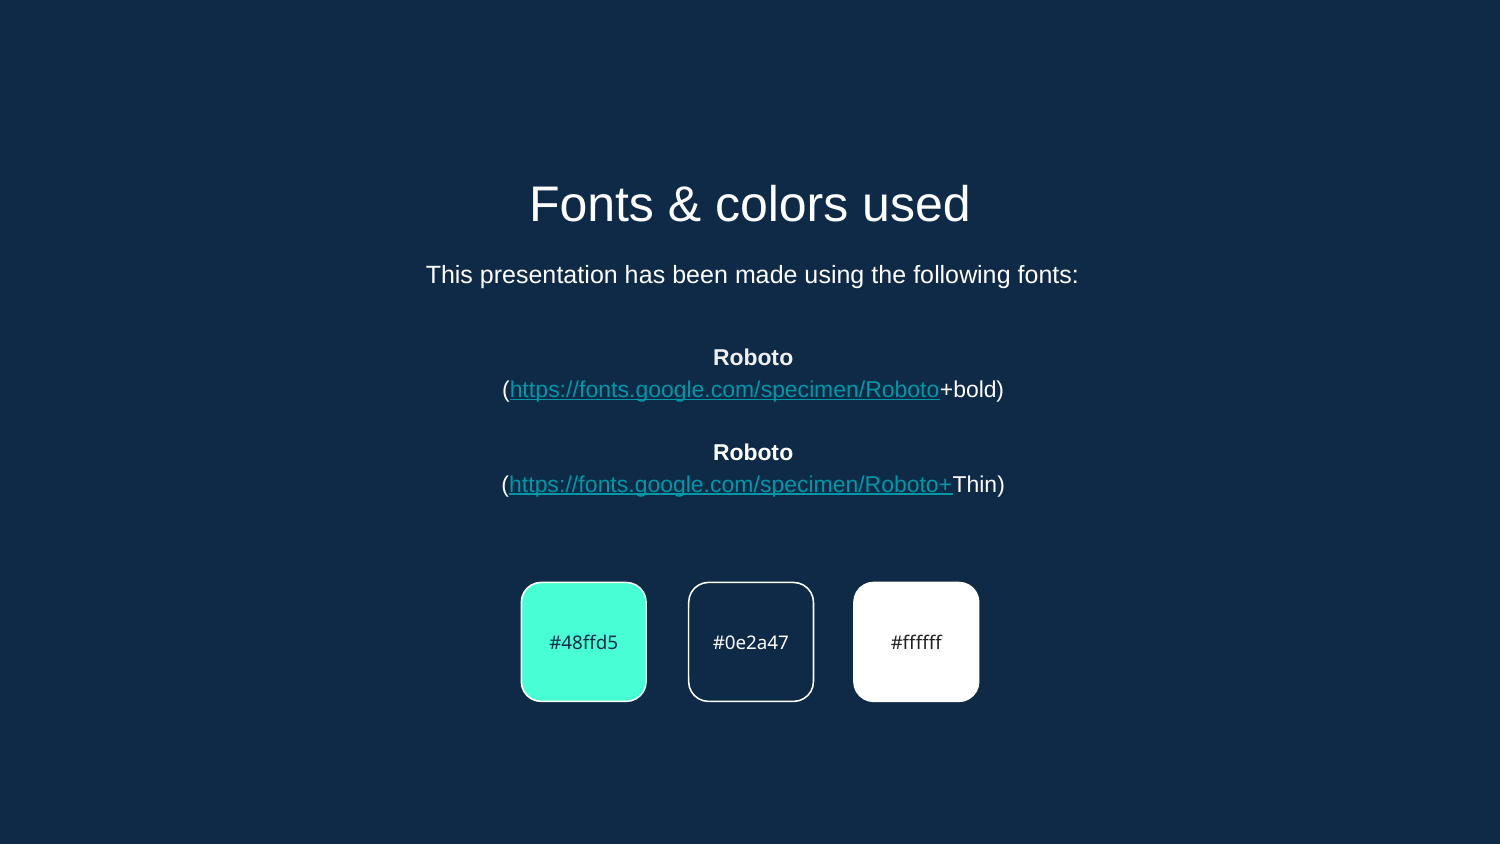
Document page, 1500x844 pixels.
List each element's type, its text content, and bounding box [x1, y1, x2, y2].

list Roboto (https://fonts.google.com/specimen/Roboto+bold) Roboto (https://fonts.google.com/specimen/Roboto+Thin) [175, 314, 1332, 521]
list This presentation has been made using the following fonts: [175, 239, 1332, 312]
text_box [688, 582, 814, 702]
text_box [521, 582, 647, 702]
title Fonts & colors used [171, 156, 1328, 236]
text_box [853, 582, 979, 702]
